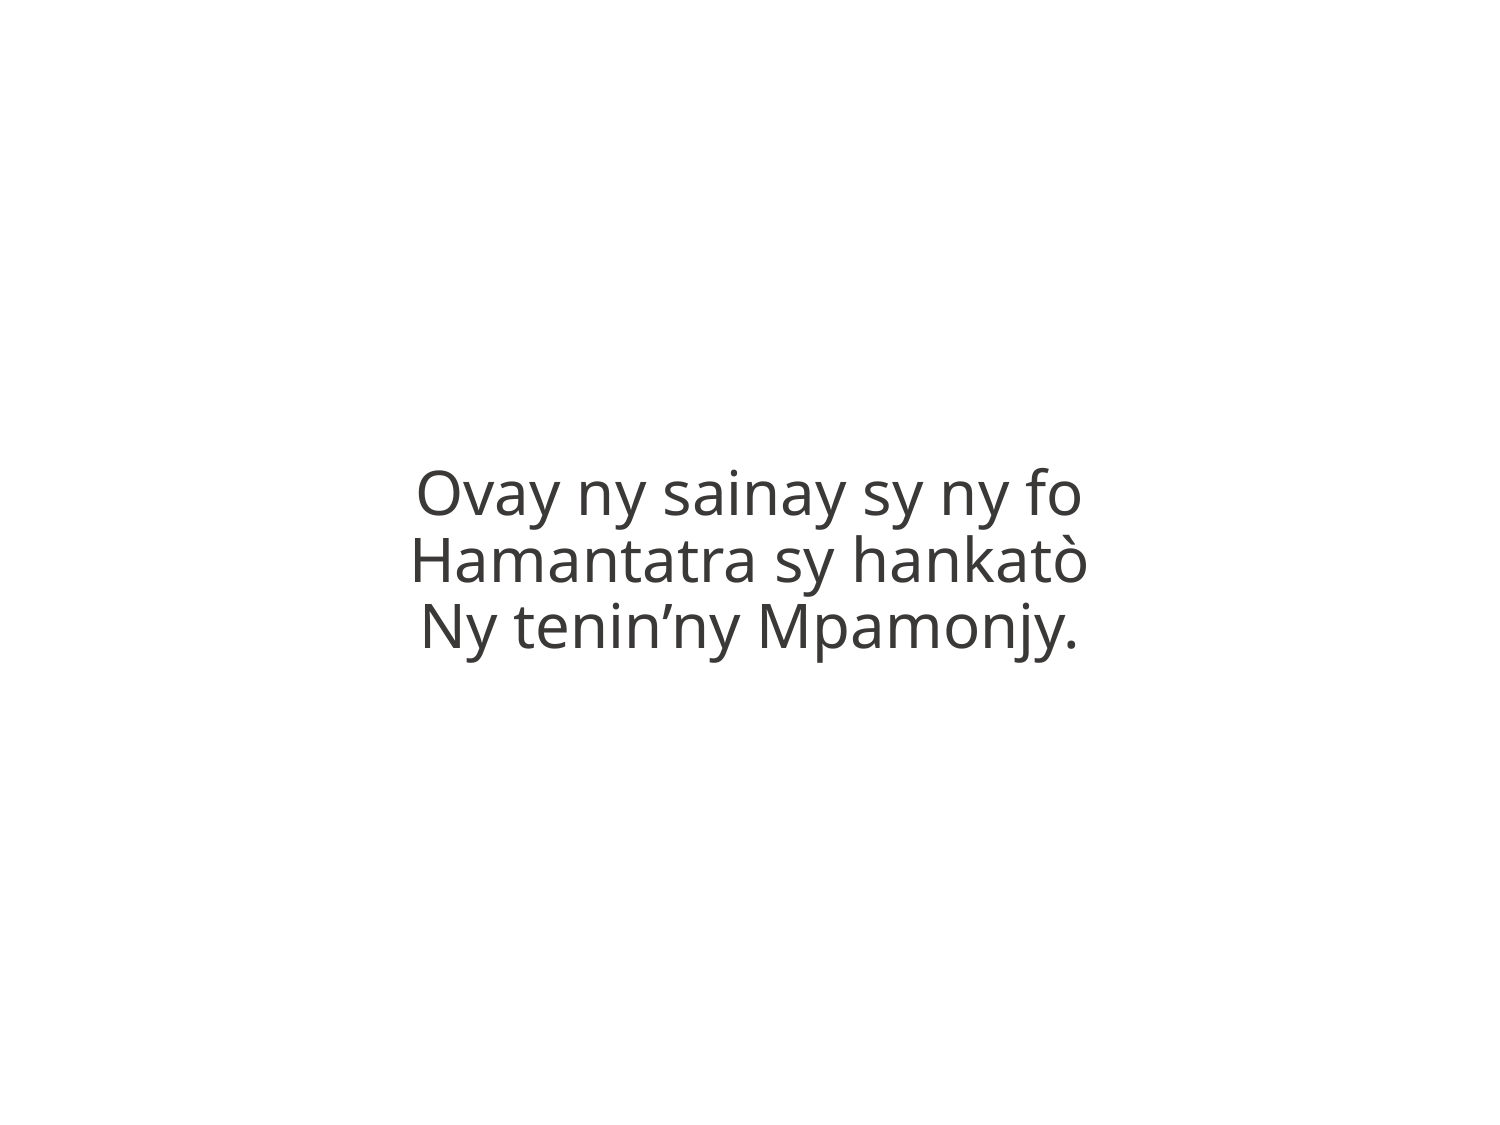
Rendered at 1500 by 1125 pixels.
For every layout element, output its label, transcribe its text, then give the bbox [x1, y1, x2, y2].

title Ovay ny sainay sy ny fo Hamantatra sy hankatò Ny tenin’ny Mpamonjy. [24, 453, 1476, 672]
